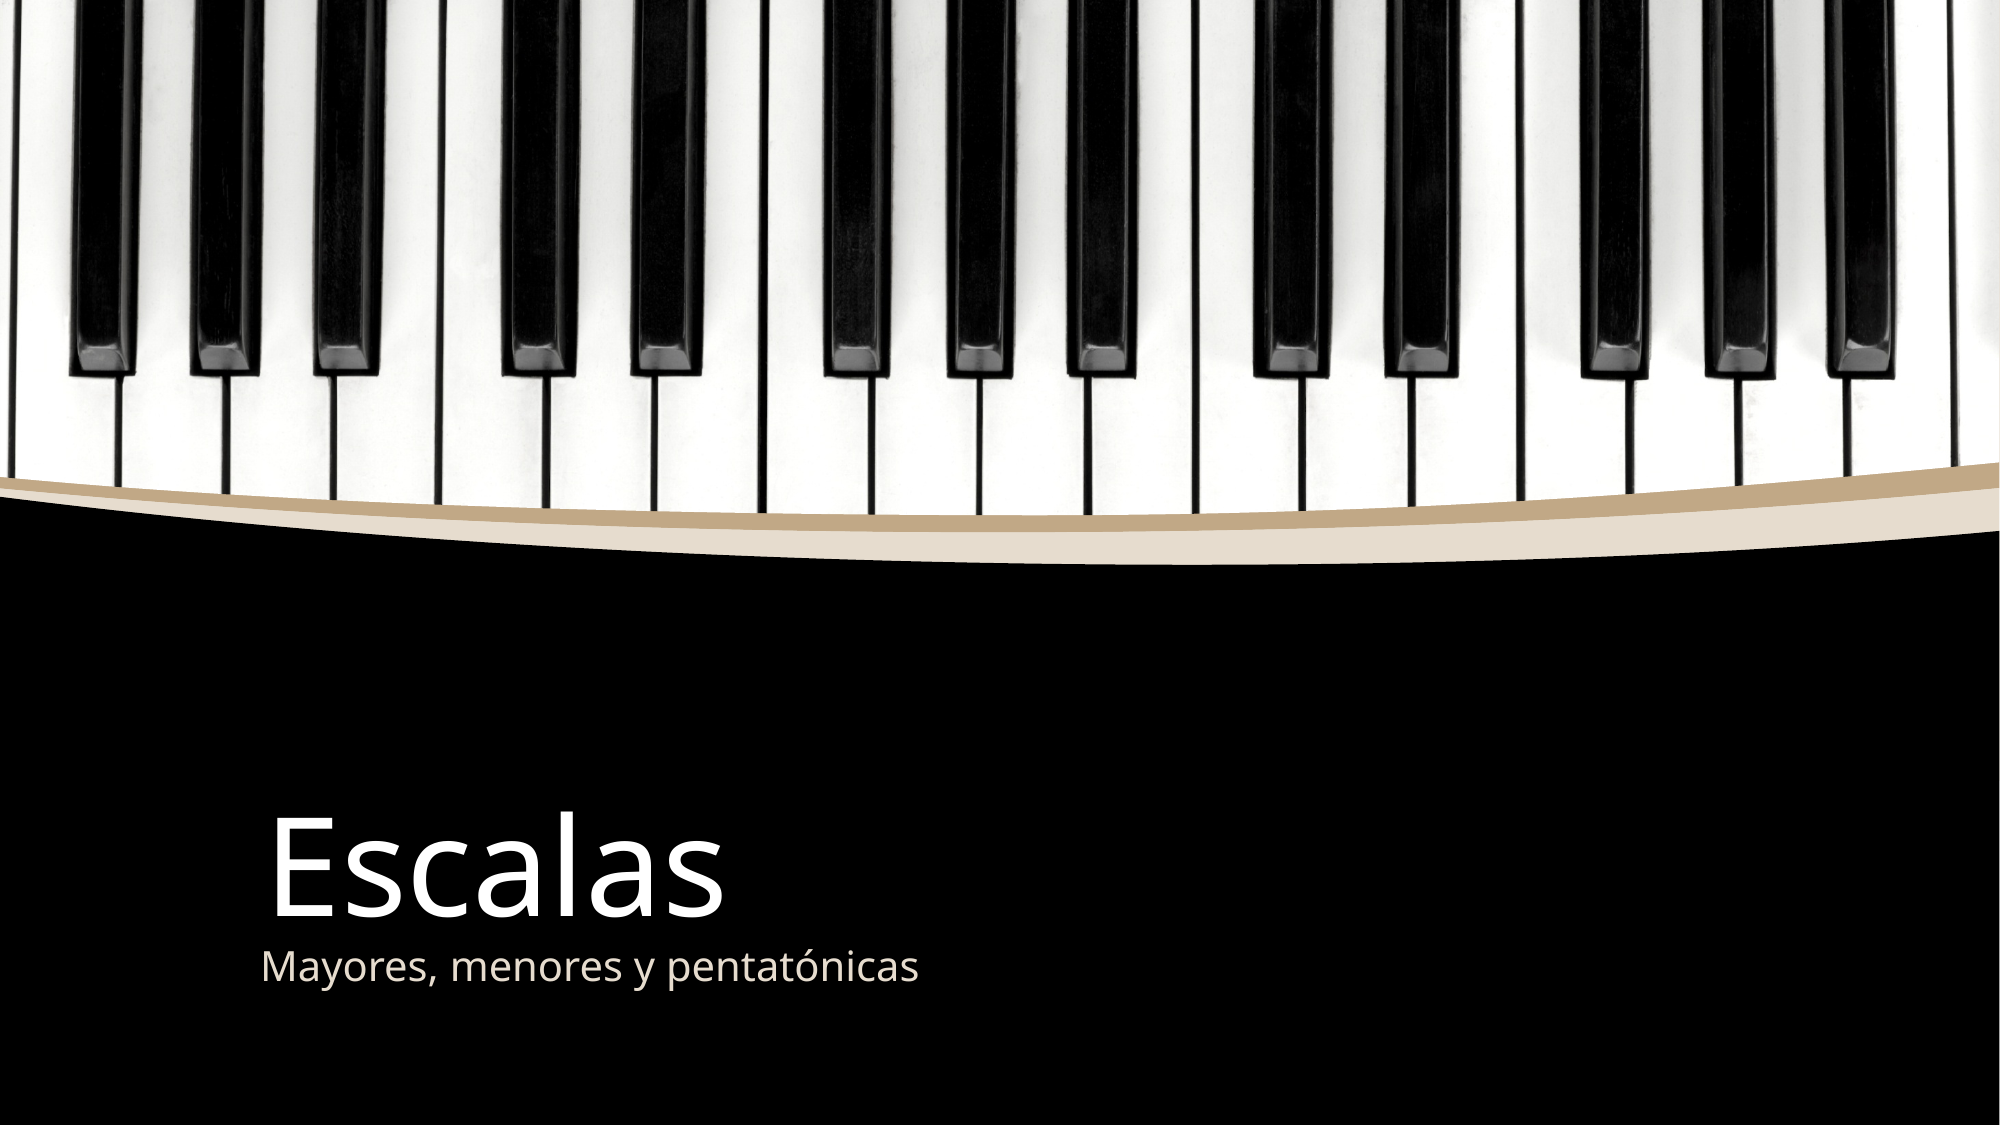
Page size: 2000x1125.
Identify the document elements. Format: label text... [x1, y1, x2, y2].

subtitle Mayores, menores y pentatónicas [244, 937, 1449, 1076]
title Escalas [249, 639, 1750, 953]
picture [0, 0, 2000, 516]
